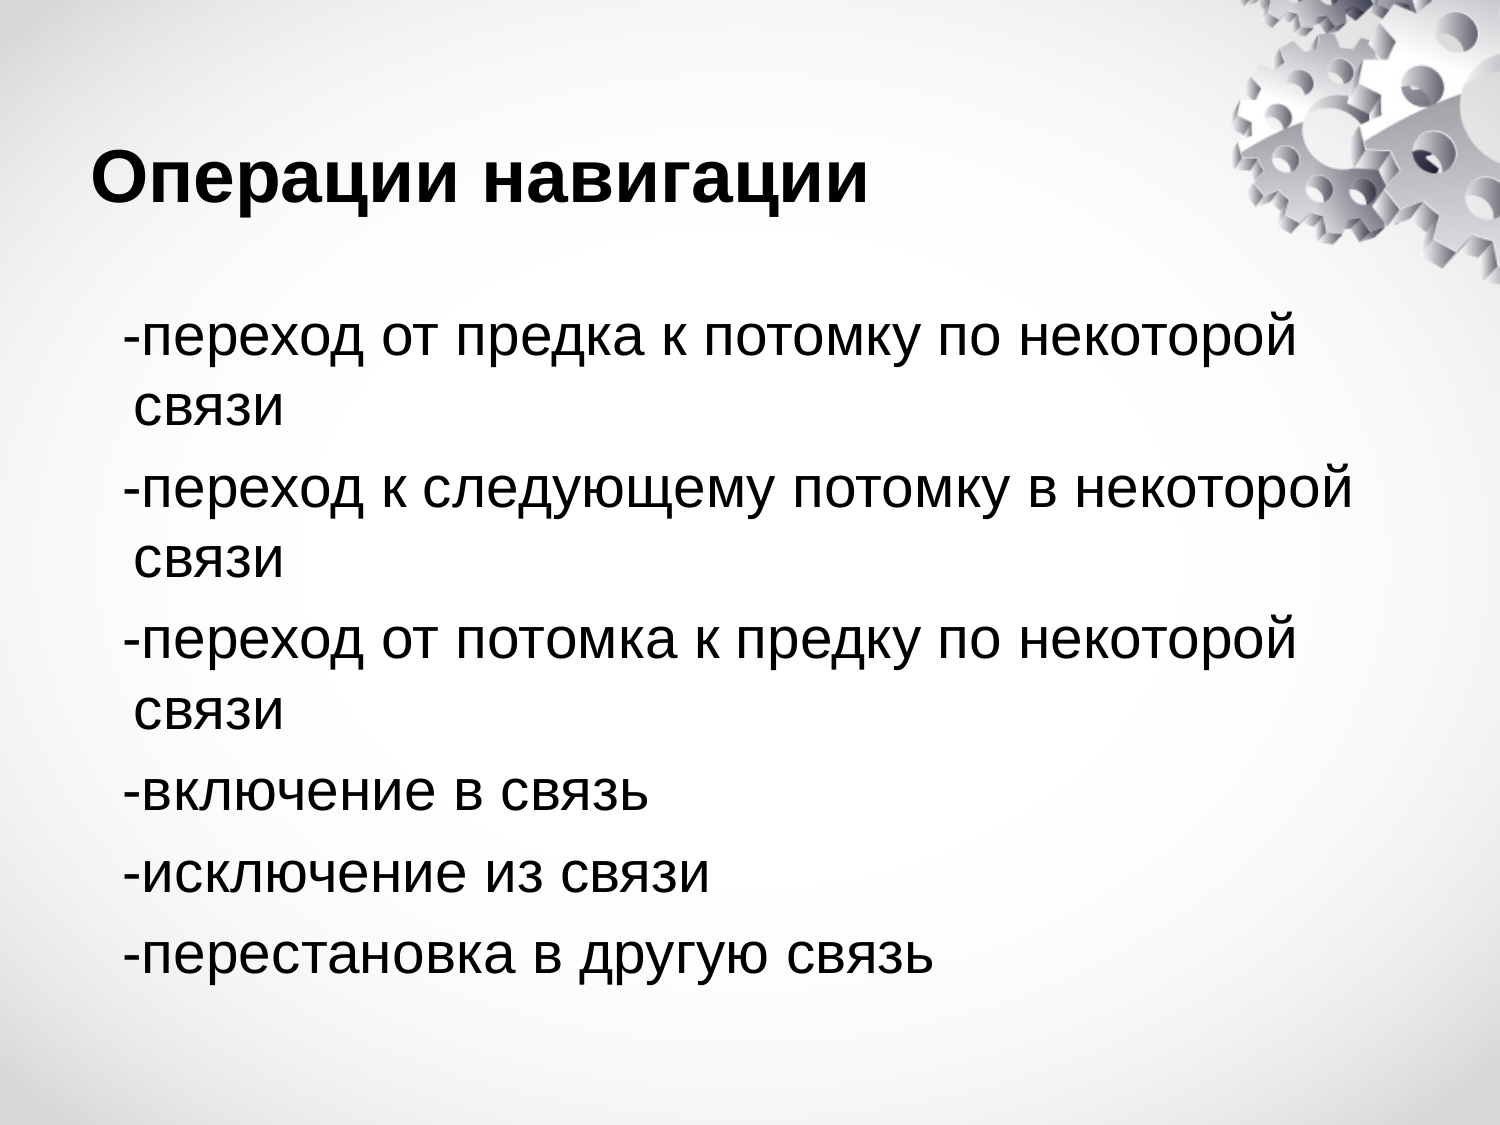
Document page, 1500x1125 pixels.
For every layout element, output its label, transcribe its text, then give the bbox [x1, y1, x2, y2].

picture [0, 0, 1500, 1125]
title Операции навигации [74, 24, 1426, 226]
list -переход от предка к потомку по некоторой связи -переход к следующему потомку в некоторой связи -переход от потомка к предку по некоторой связи -включение в связь -исключение из связи -перестановка в другую связь [74, 288, 1372, 1001]
